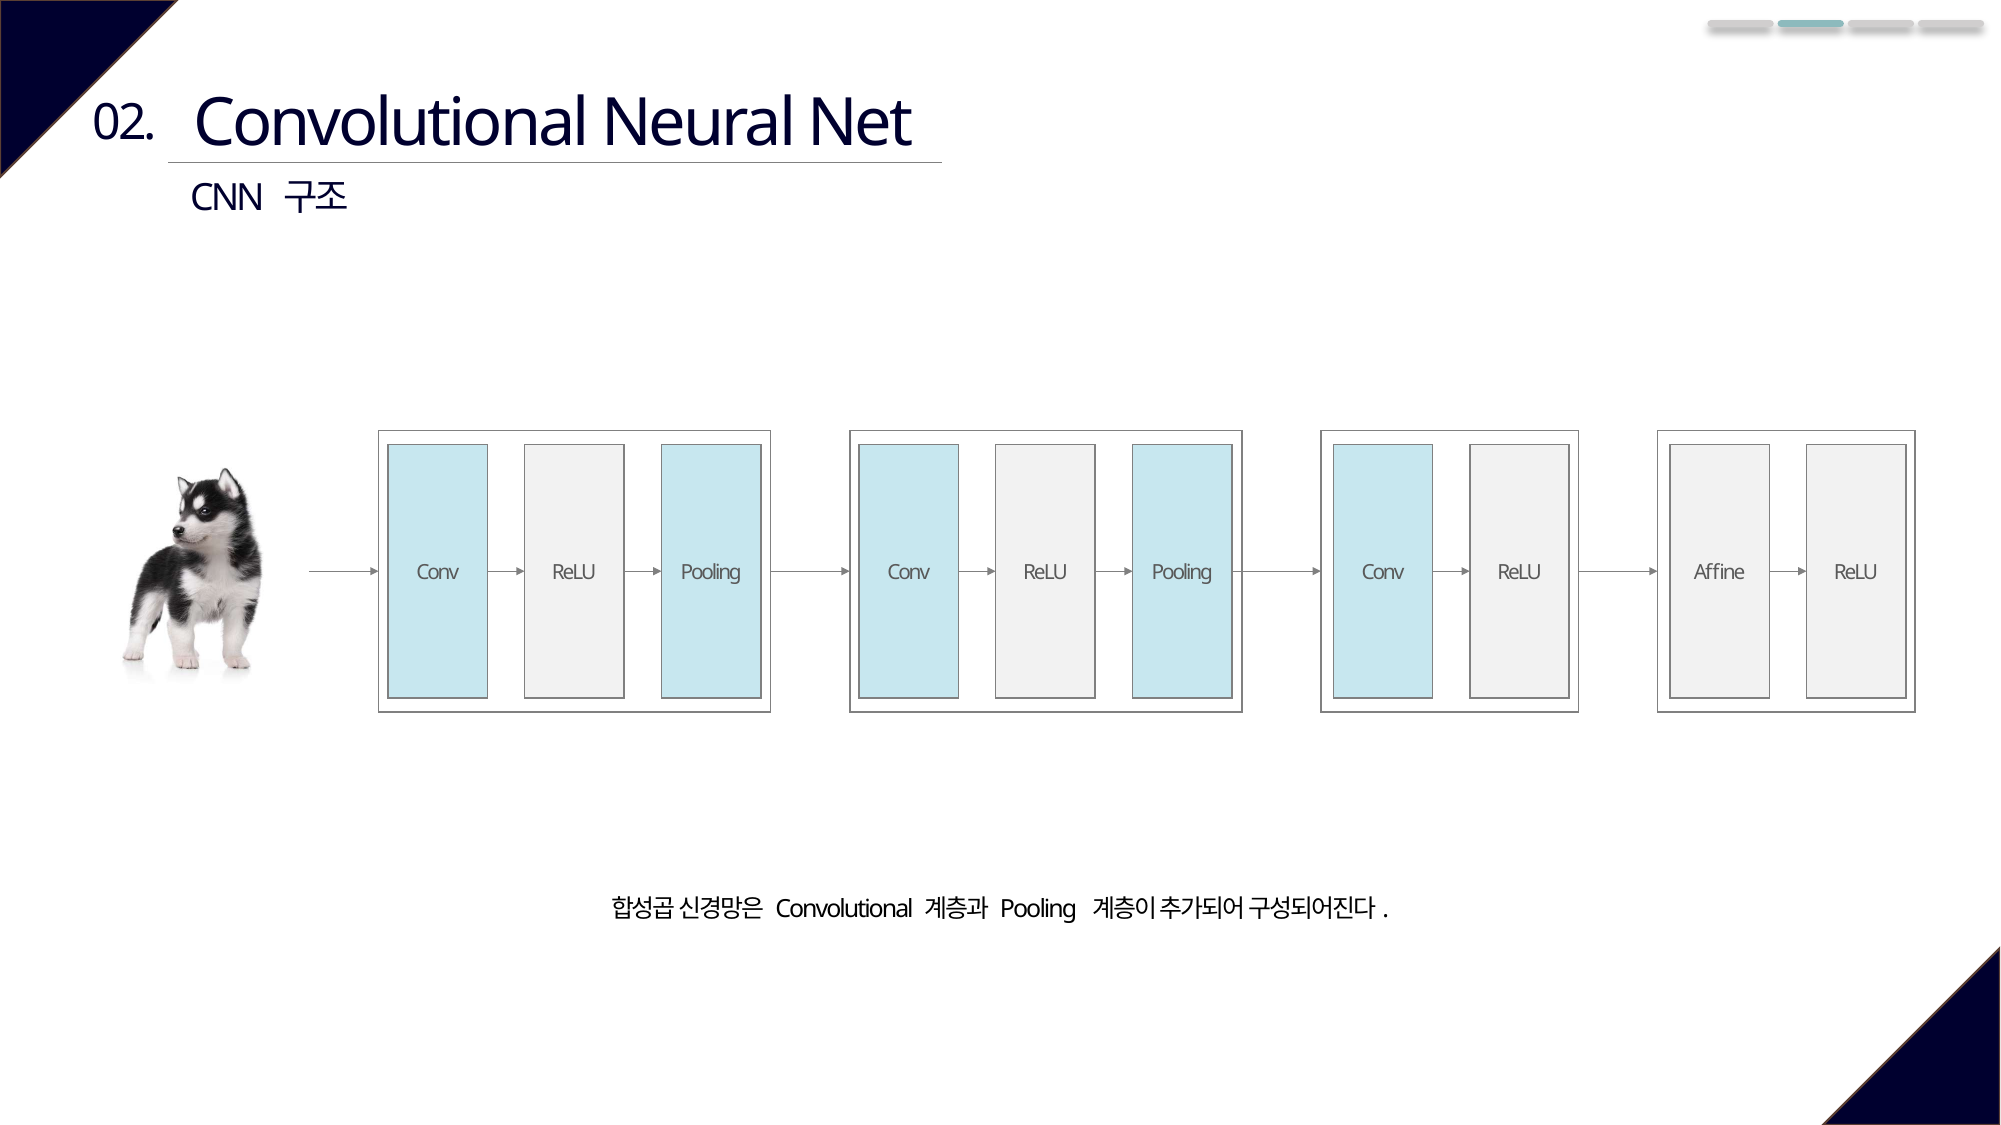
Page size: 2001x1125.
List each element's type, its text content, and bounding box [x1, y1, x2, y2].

text_box 합성곱 신경망은 Convolutional 계층과 Pooling 계층이 추가되어 구성되어진다. [393, 854, 1607, 930]
text_box Convolutional Neural Net [178, 71, 1000, 167]
text_box 02. [78, 81, 172, 157]
text_box CNN 구조 [175, 165, 866, 225]
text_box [84, 430, 1916, 713]
